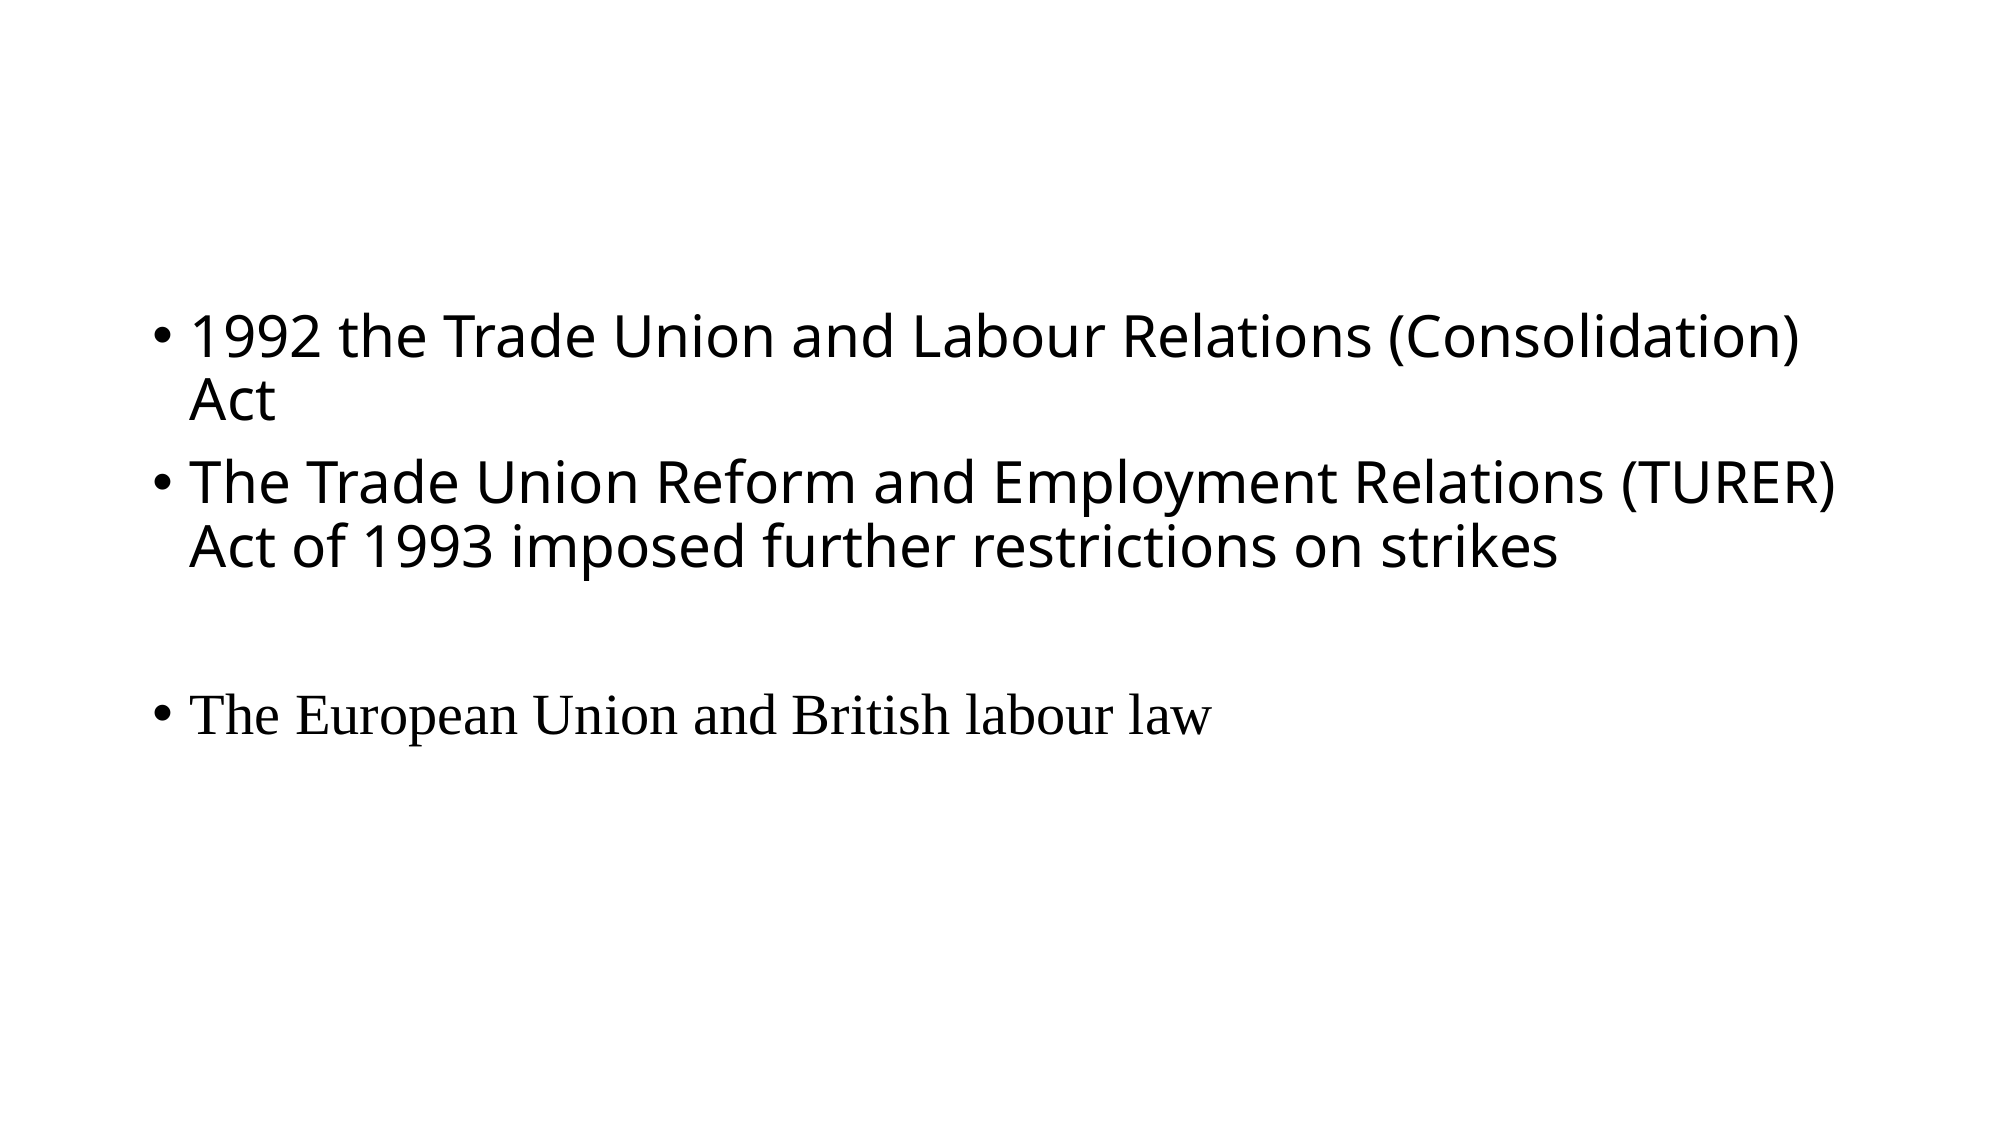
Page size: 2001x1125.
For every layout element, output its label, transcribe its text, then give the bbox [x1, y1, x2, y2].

list 1992 the Trade Union and Labour Relations (Consolidation) Act The Trade Union Reform and Employment Relations (TURER) Act of 1993 imposed further restrictions on strikes The European Union and British labour law [137, 299, 1863, 1014]
